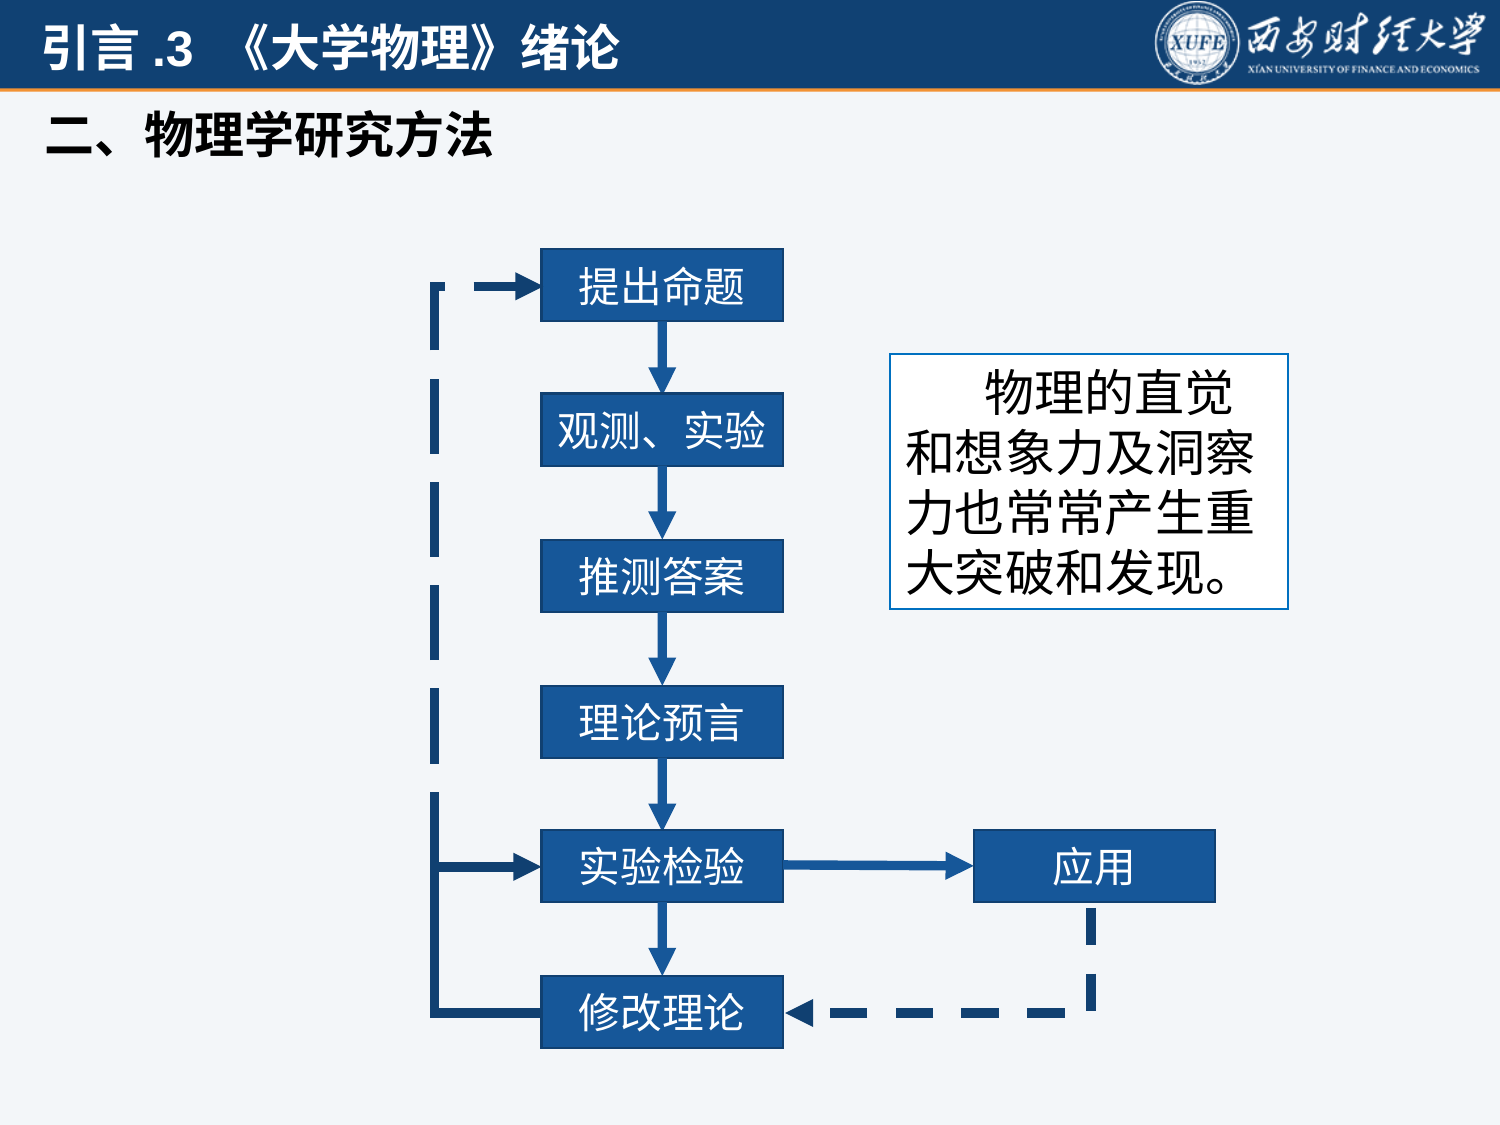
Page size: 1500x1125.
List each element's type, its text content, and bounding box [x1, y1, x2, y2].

text_box 二、物理学研究方法 [29, 95, 1055, 171]
picture [1154, 1, 1486, 85]
text_box 物理的直觉和想象力及洞察力也常常产生重大突破和发现。 [1216, 353, 1289, 610]
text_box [434, 249, 1216, 1049]
